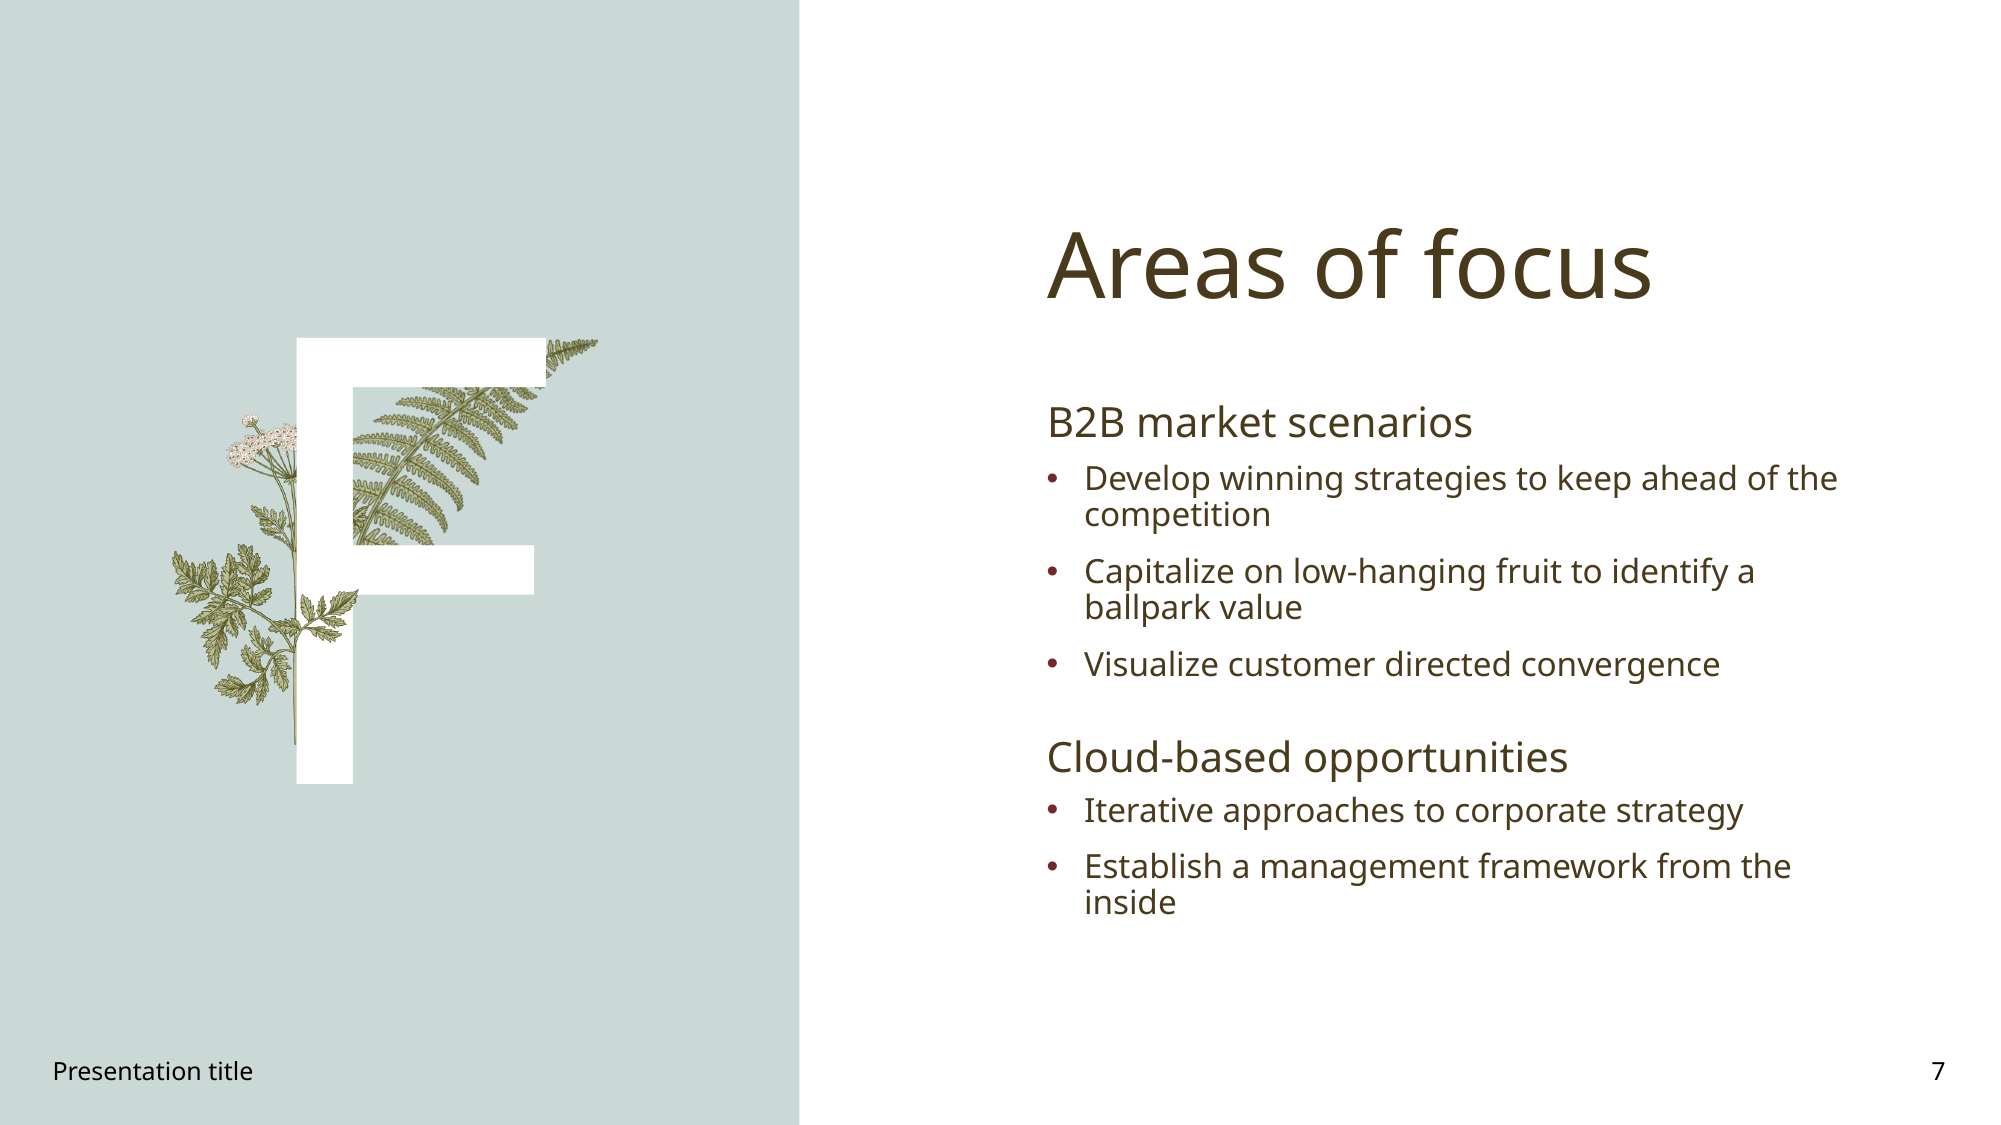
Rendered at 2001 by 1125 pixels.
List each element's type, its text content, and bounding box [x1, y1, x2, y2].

list Iterative approaches to corporate strategy Establish a management framework from the inside [1031, 786, 1863, 1017]
list Cloud-based opportunities [1031, 715, 1863, 786]
list B2B market scenarios [1031, 381, 1863, 454]
picture [162, 541, 368, 672]
footer Presentation title [37, 1042, 713, 1103]
list F [76, 233, 720, 930]
list Develop winning strategies to keep ahead of the competition Capitalize on low-hanging fruit to identify a ballpark value Visualize customer directed convergence [1031, 454, 1863, 710]
title Areas of focus [1031, 160, 1848, 378]
slide_number 7 [1510, 1042, 1961, 1103]
